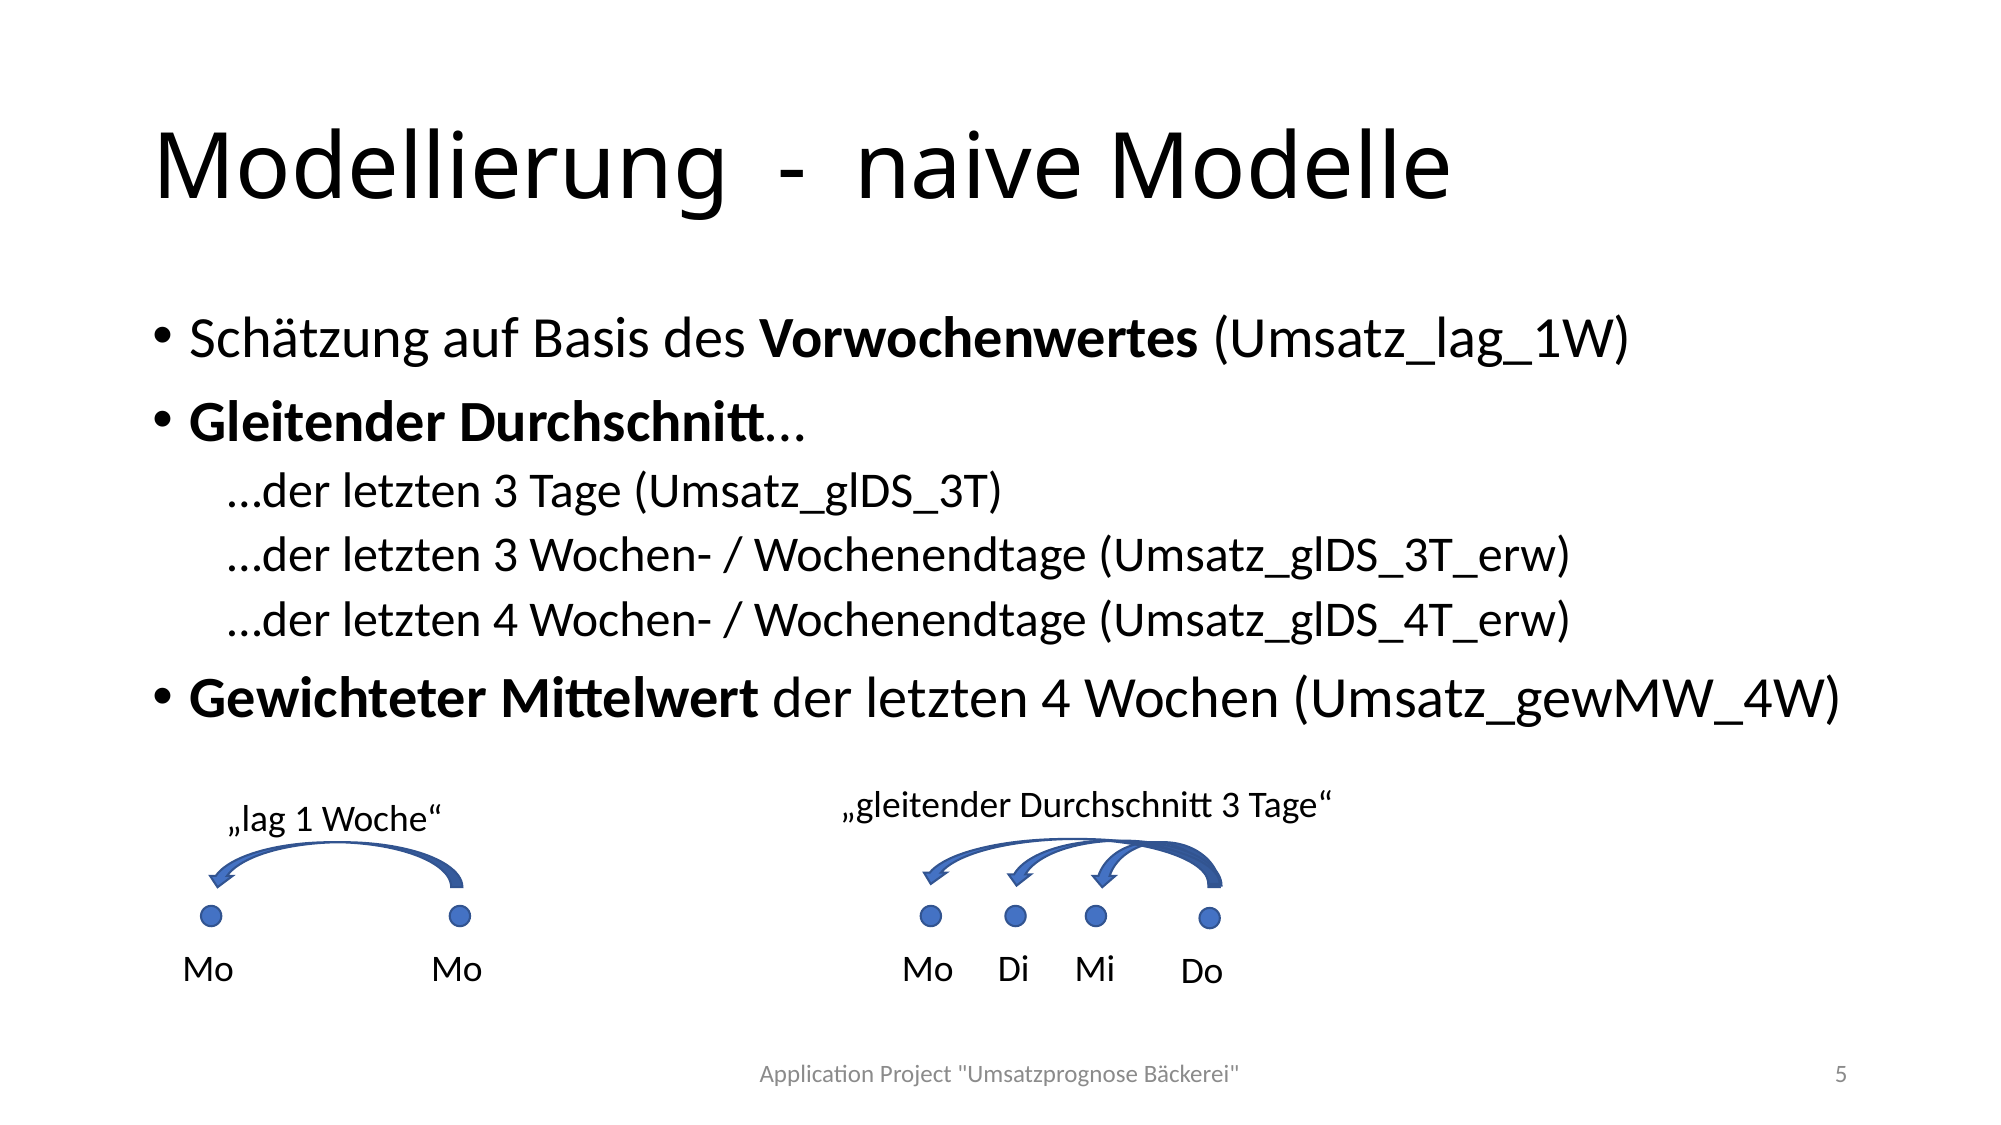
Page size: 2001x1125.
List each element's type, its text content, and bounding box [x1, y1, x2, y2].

text_box [199, 904, 223, 928]
text_box [448, 904, 472, 928]
title Modellierung - naive Modelle [137, 59, 1863, 278]
text_box Di [983, 937, 1077, 997]
text_box [1155, 841, 1217, 869]
text_box [1090, 845, 1142, 889]
text_box [208, 847, 295, 889]
text_box Do [1166, 939, 1260, 999]
text_box Mo [887, 937, 982, 997]
text_box Mi [1077, 937, 1154, 997]
text_box [1084, 904, 1108, 928]
list Schätzung auf Basis des Vorwochenwertes (Umsatz_lag_1W) Gleitender Durchschnitt… …der letzten 3 Tage (Umsatz_glDS_3T) …der letzten 3 Wochen- / Wochenendtage (Umsatz_glDS_3T_erw) …der letzten 4 Wochen- / Wochenendtage (Umsatz_glDS_4T_erw) Gewichteter Mittelwert der letzten 4 Wochen (Umsatz_gewMW_4W) [137, 299, 1911, 1014]
text_box [922, 837, 1221, 886]
text_box Mo [167, 937, 262, 997]
text_box [1006, 841, 1109, 888]
text_box [919, 904, 943, 928]
text_box [1198, 906, 1221, 930]
text_box [1004, 904, 1027, 928]
text_box „gleitender Durchschnitt 3 Tage“ [825, 772, 1355, 833]
text_box „lag 1 Woche“ [211, 786, 468, 847]
footer Application Project "Umsatzprognose Bäckerei" [662, 1042, 1338, 1103]
text_box [1121, 839, 1223, 887]
text_box [379, 847, 464, 889]
slide_number 5 [1412, 1042, 1863, 1103]
text_box Mo [416, 937, 511, 997]
